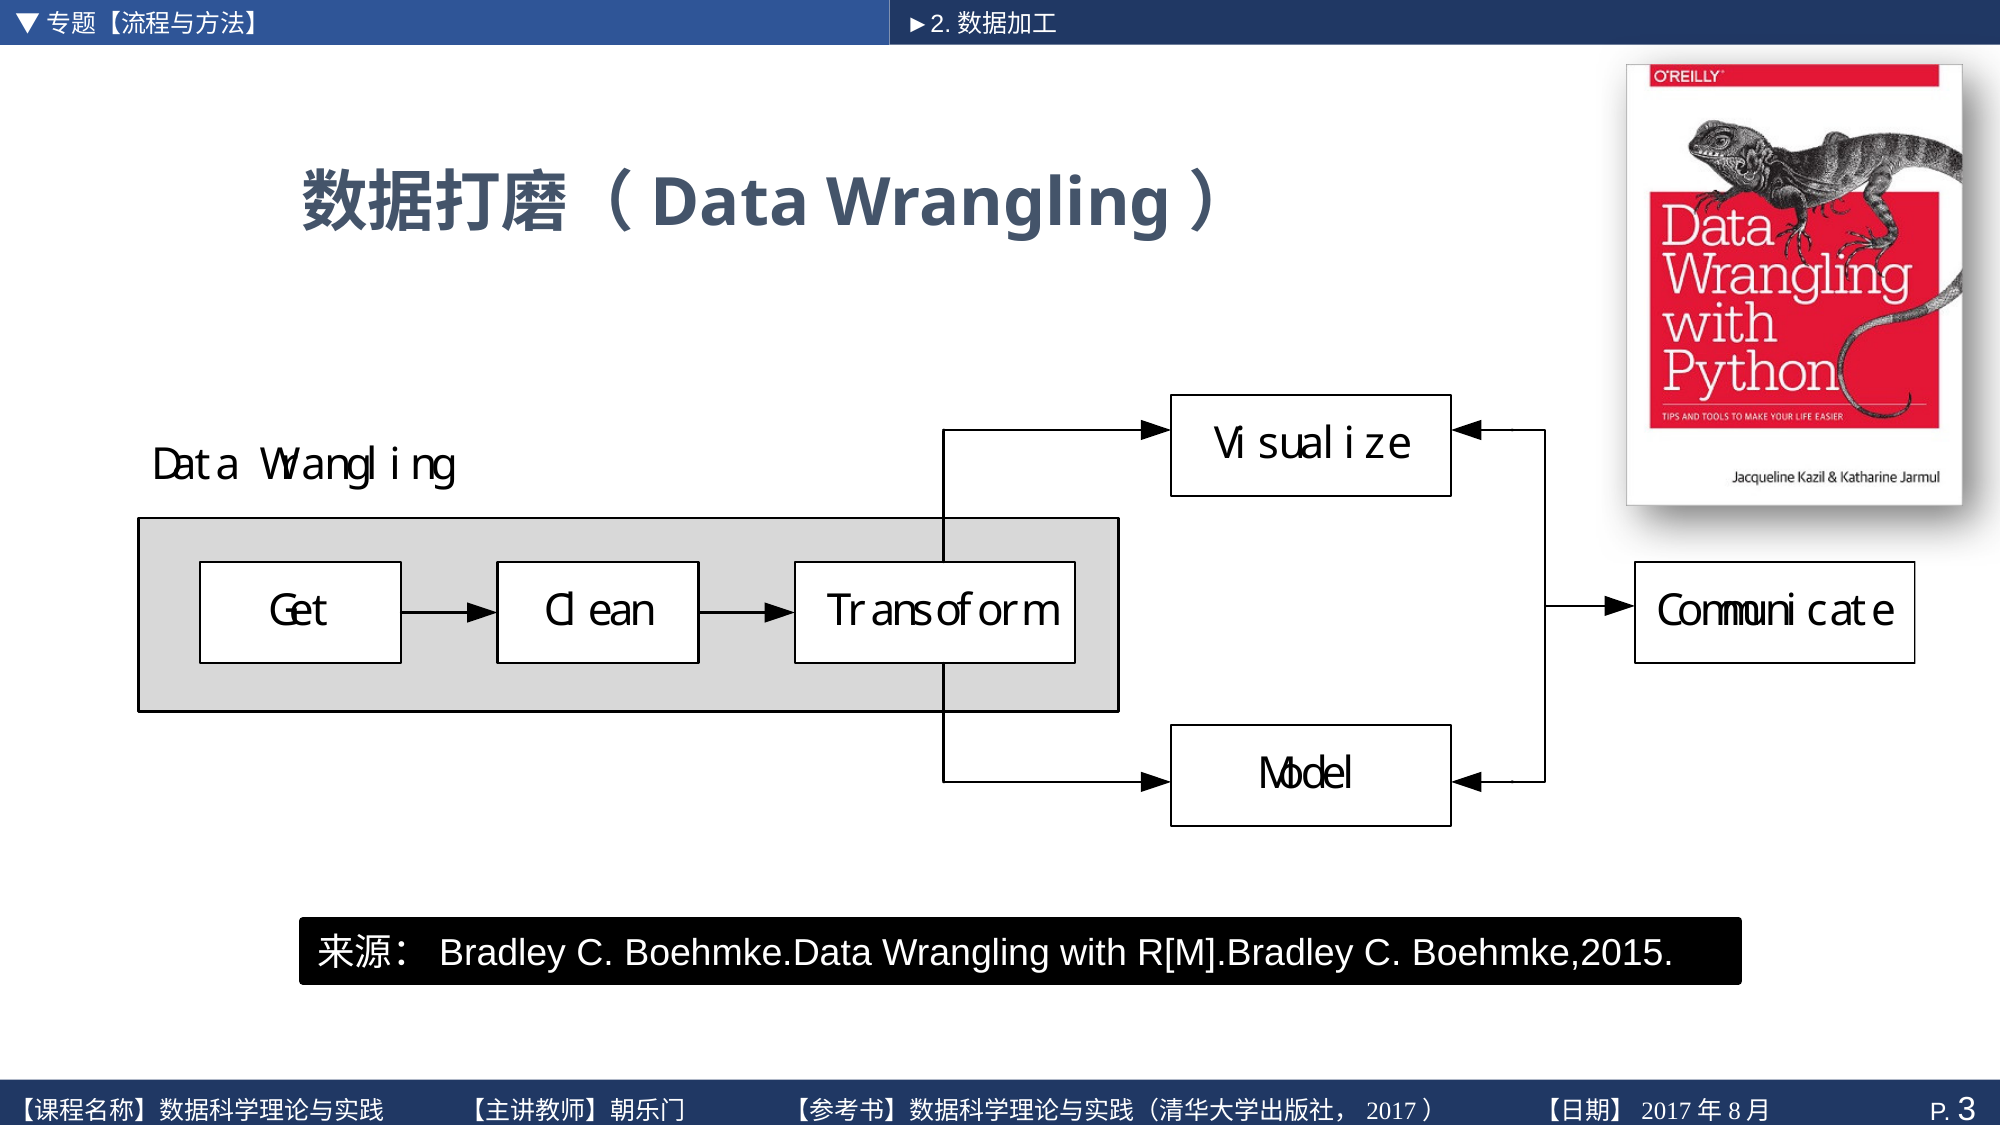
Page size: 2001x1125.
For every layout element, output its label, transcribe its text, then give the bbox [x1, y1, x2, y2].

list ▼专题【流程与方法】 [0, 0, 725, 43]
title 数据打磨（Data Wrangling） [186, 131, 1370, 267]
list ►2.数据加工 [890, 0, 1249, 43]
picture [125, 64, 1963, 828]
text_box 来源：Bradley C. Boehmke.Data Wrangling with R[M].Bradley C. Boehmke,2015. [299, 917, 1742, 985]
